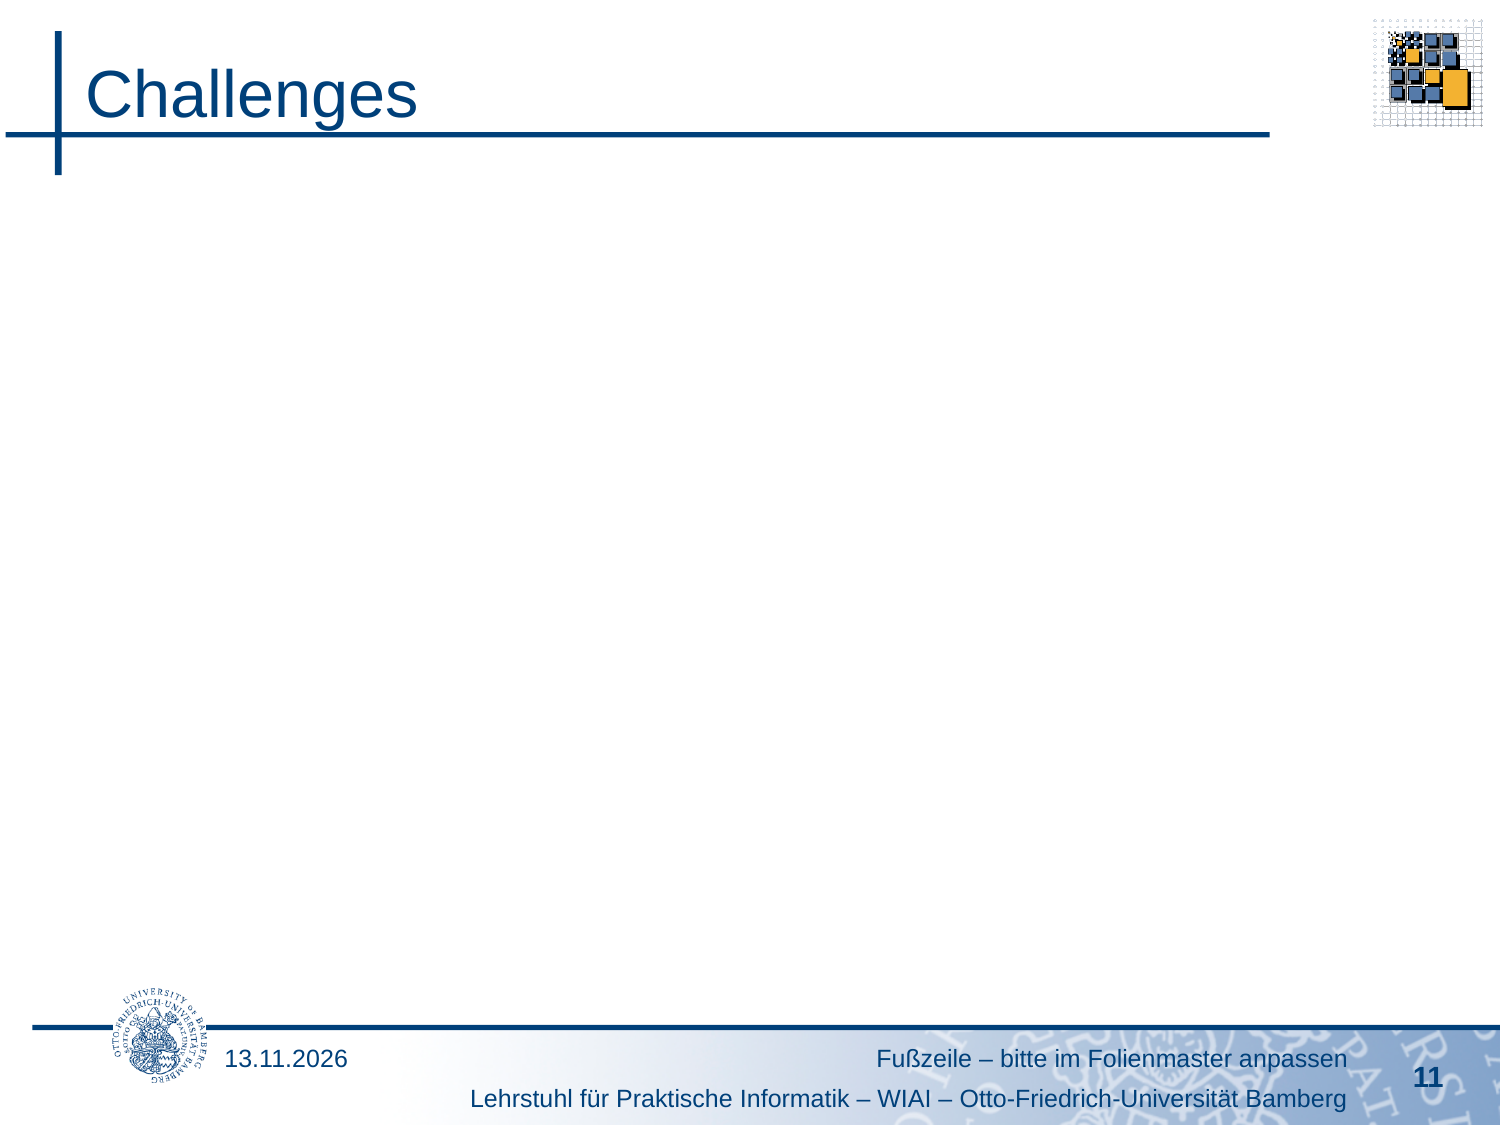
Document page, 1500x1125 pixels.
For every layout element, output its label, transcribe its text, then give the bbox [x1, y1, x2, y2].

picture [1372, 18, 1483, 127]
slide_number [218, 1018, 432, 1097]
slide_number 11 [1380, 1051, 1460, 1107]
picture [0, 988, 1500, 1125]
title Challenges [70, 43, 1365, 138]
